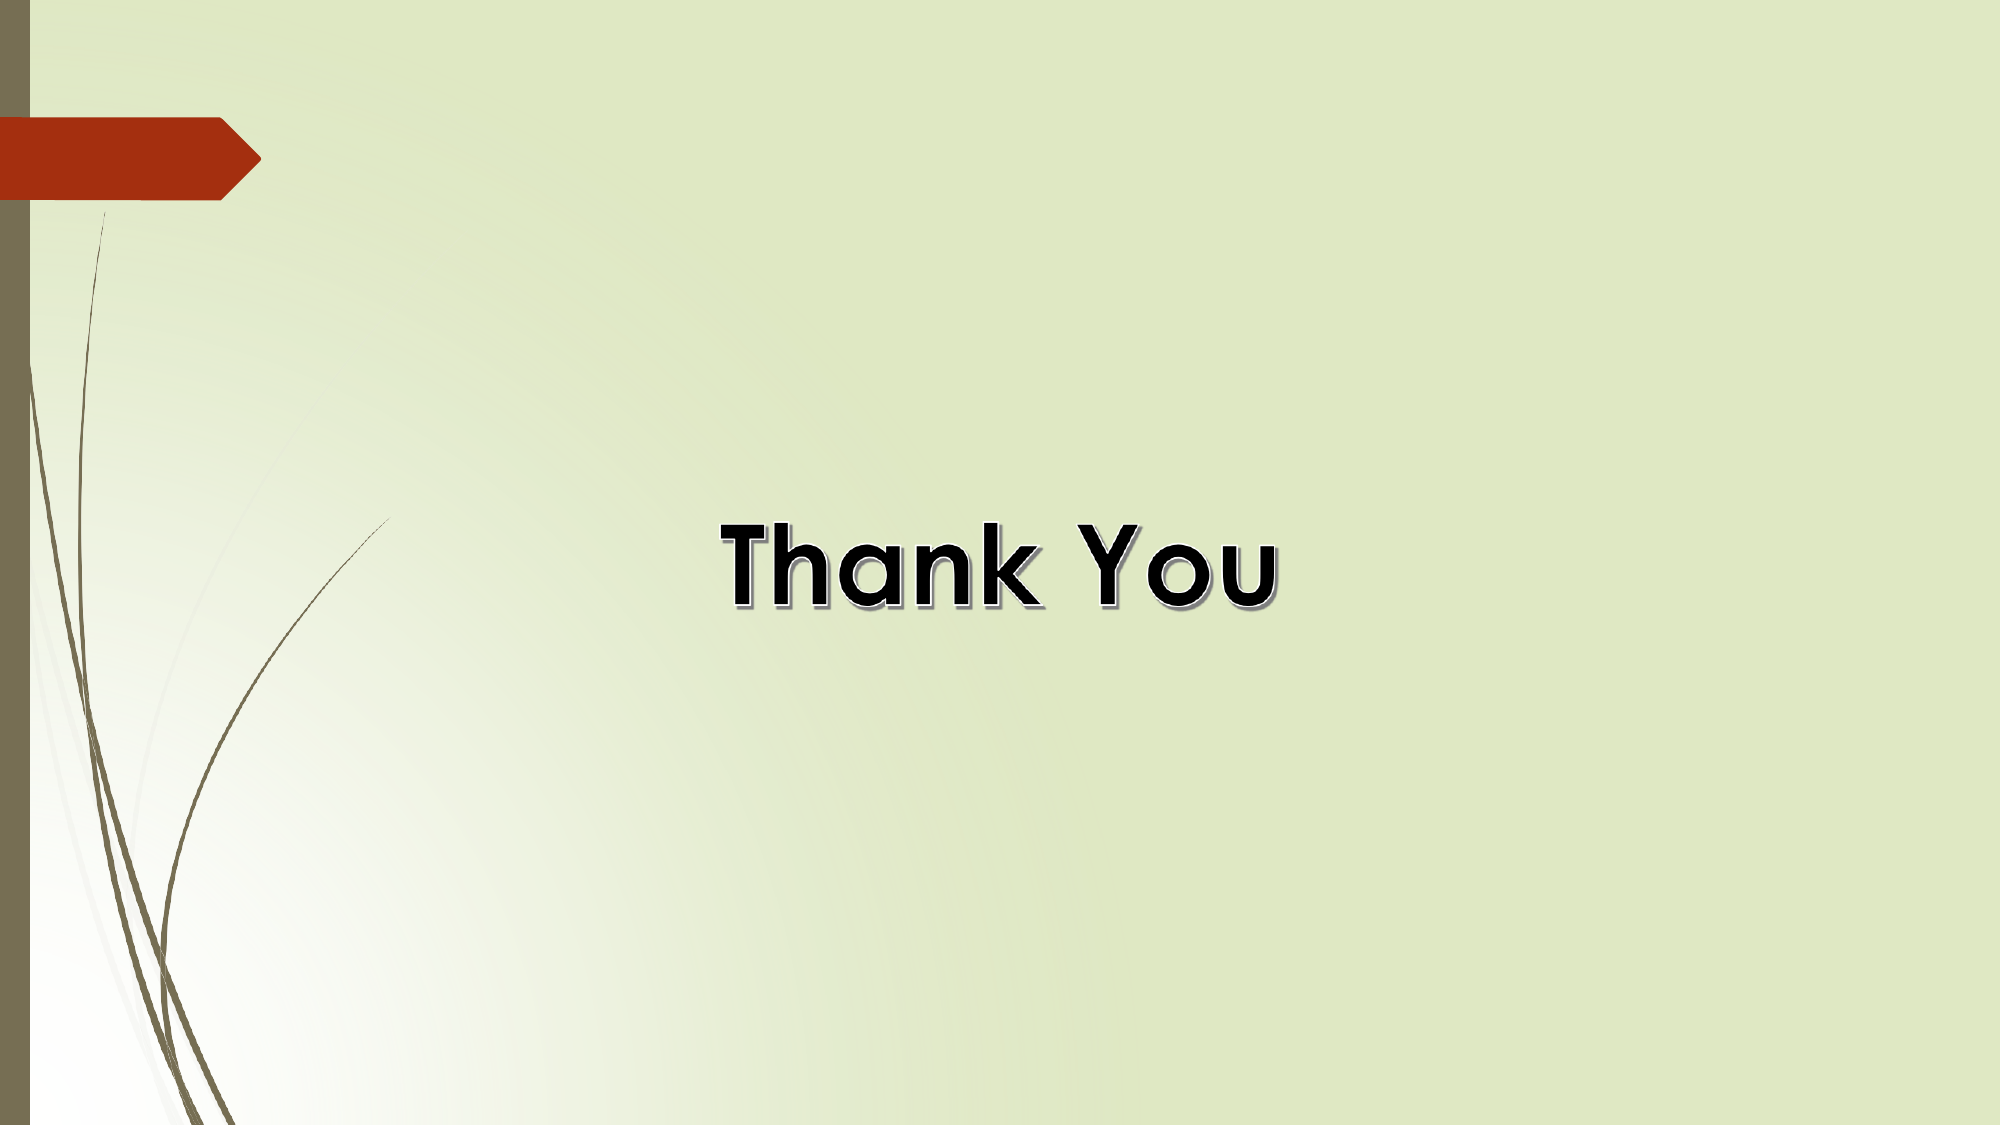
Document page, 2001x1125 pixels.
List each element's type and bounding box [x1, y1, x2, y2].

text_box [718, 520, 1280, 613]
picture [30, 0, 2000, 1125]
